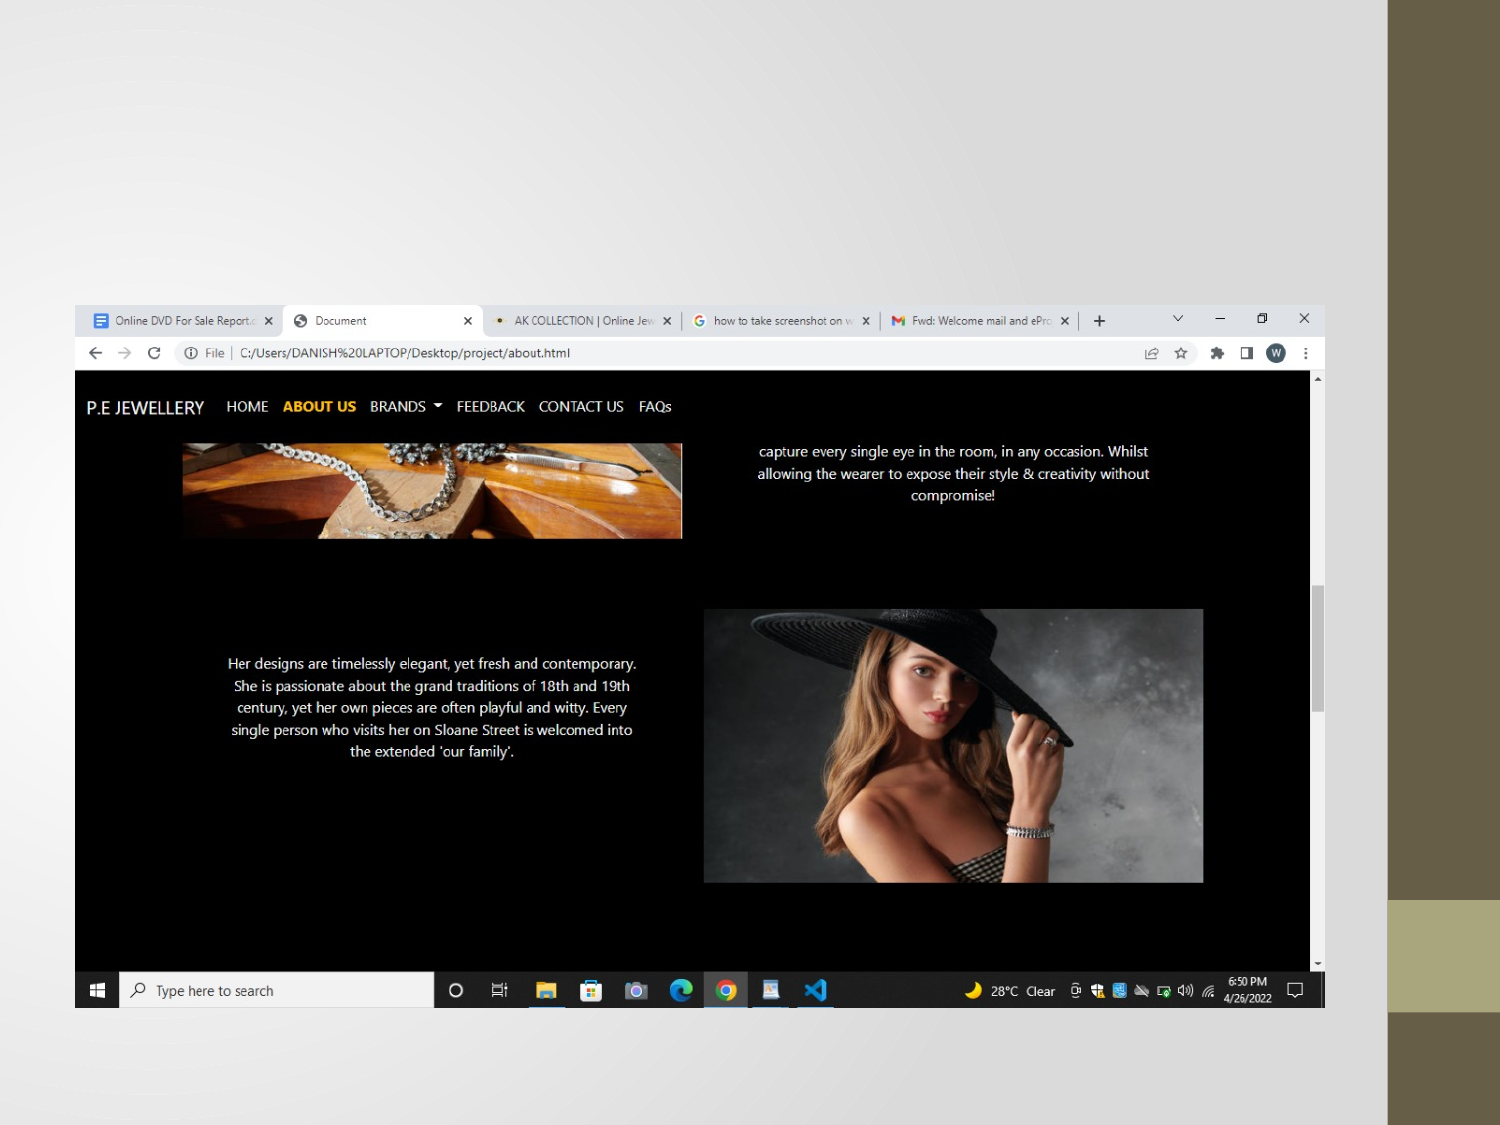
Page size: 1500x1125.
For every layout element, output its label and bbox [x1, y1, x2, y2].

list [74, 304, 1326, 1008]
